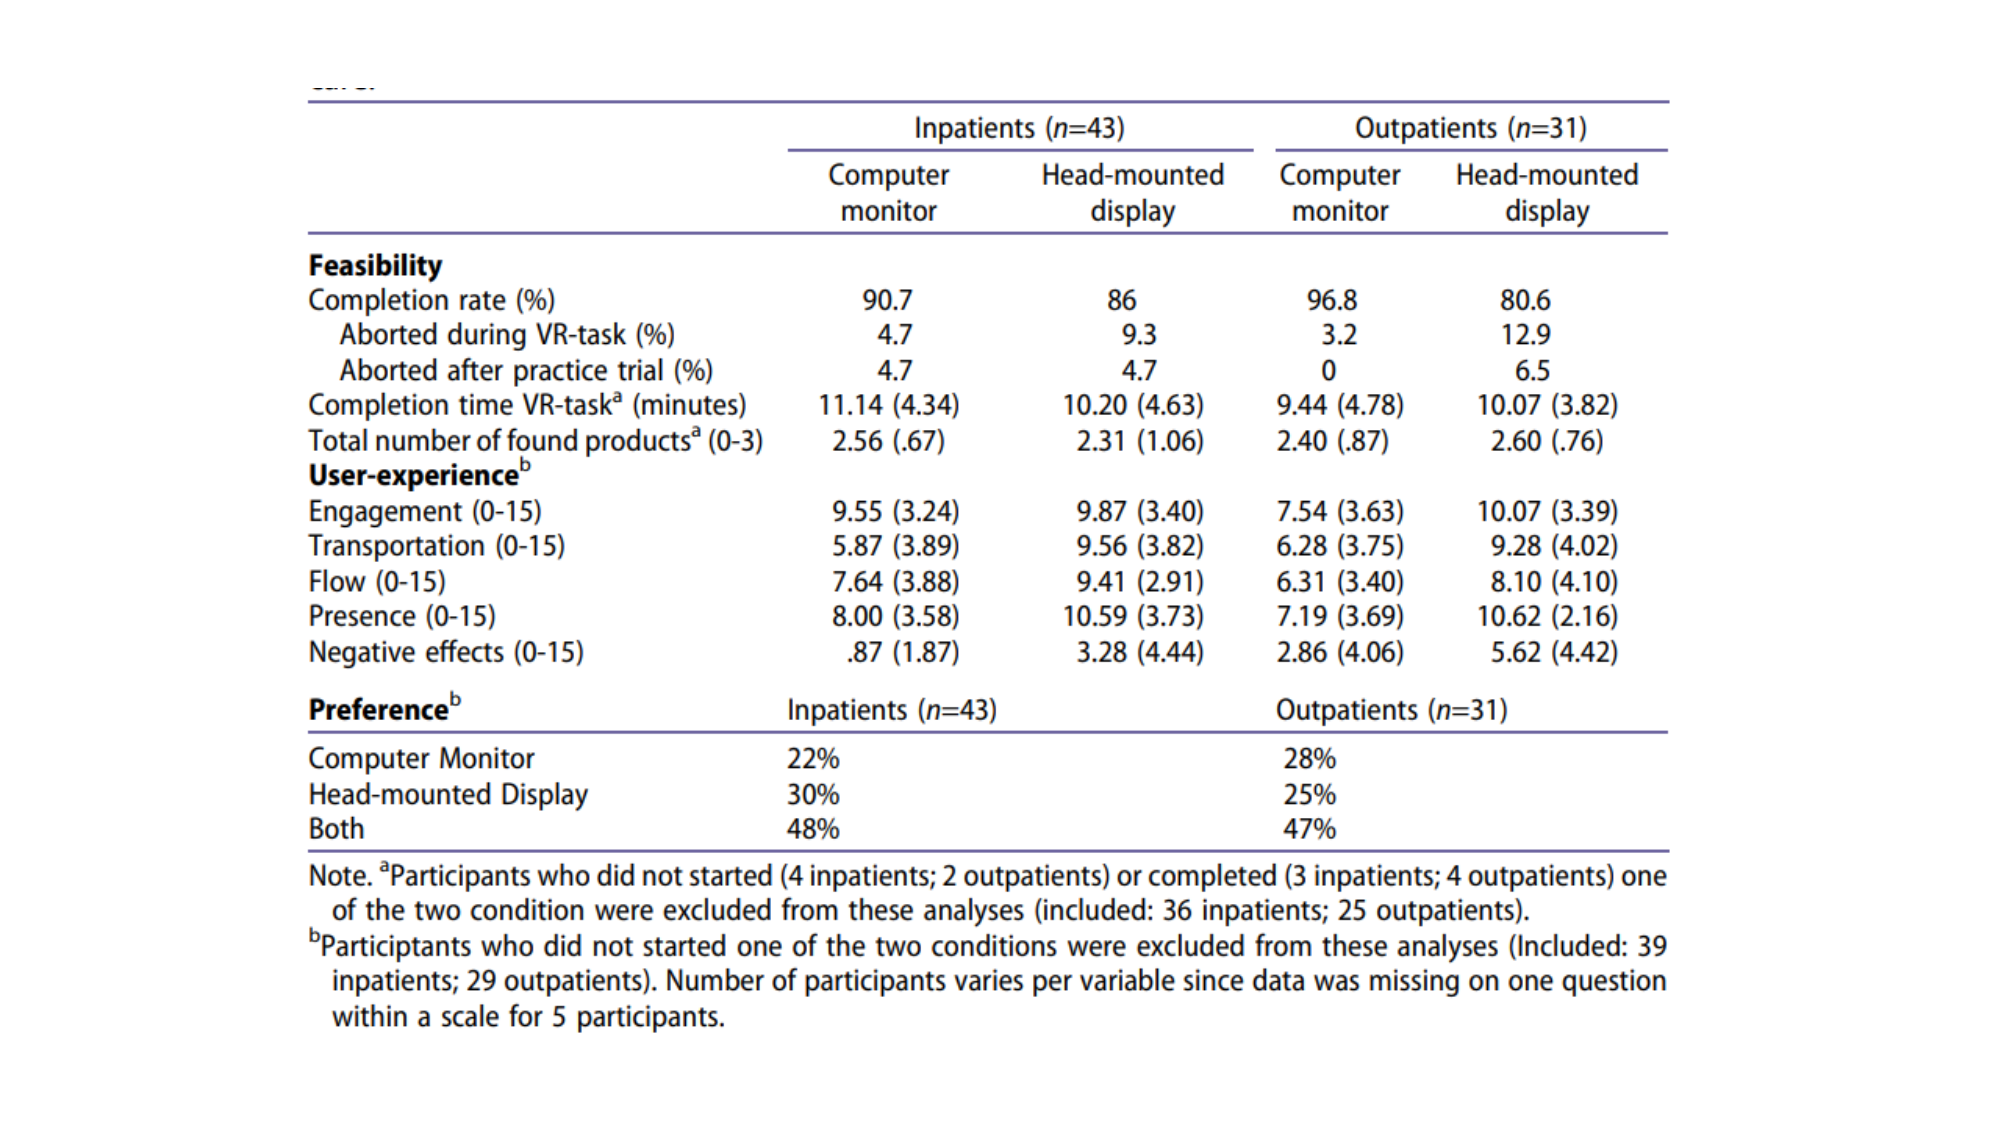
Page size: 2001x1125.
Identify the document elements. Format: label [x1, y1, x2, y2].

picture [277, 88, 1723, 1036]
